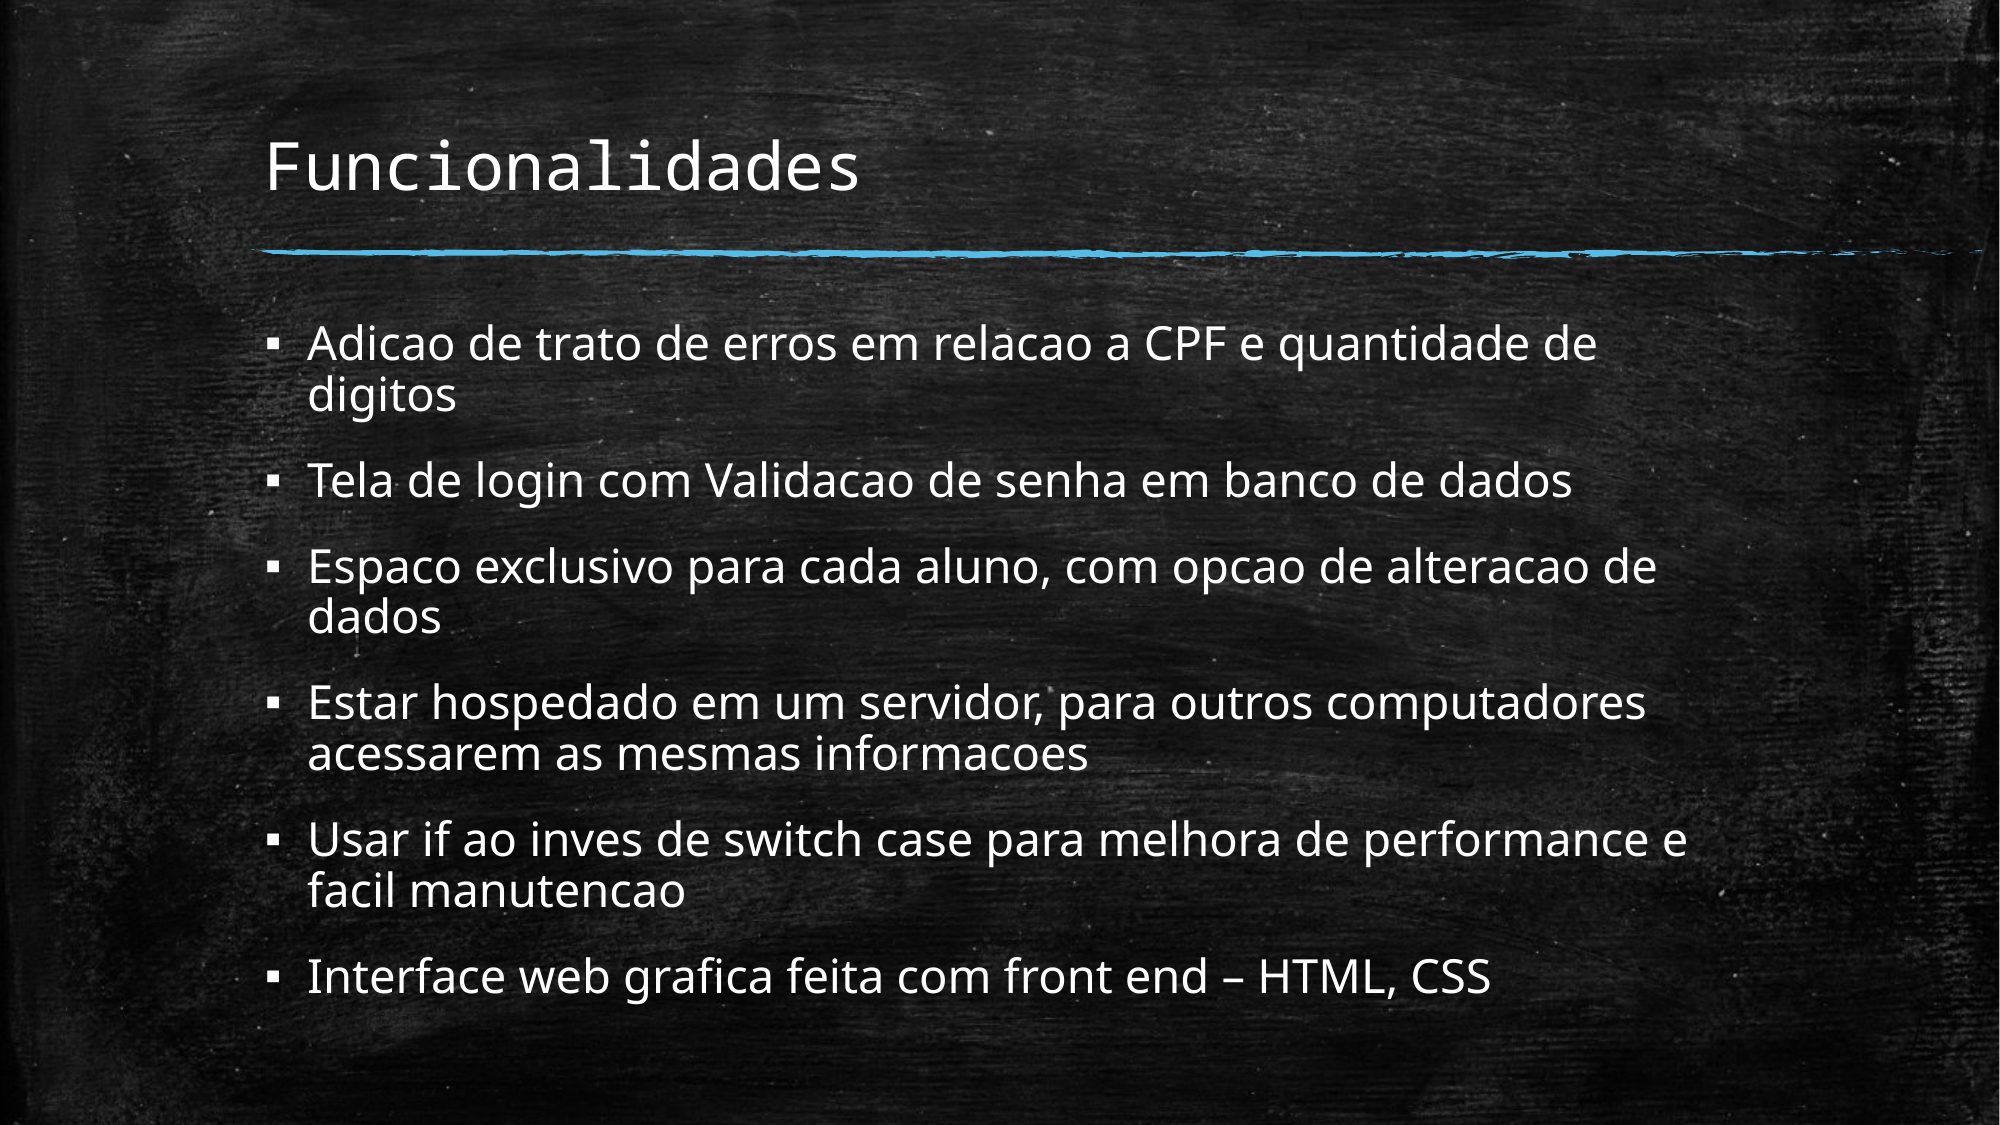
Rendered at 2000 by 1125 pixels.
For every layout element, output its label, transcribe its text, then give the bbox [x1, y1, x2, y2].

title Funcionalidades [249, 45, 1750, 213]
list Adicao de trato de erros em relacao a CPF e quantidade de digitos Tela de login com Validacao de senha em banco de dados Espaco exclusivo para cada aluno, com opcao de alteracao de dados Estar hospedado em um servidor, para outros computadores acessarem as mesmas informacoes Usar if ao inves de switch case para melhora de performance e facil manutencao Interface web grafica feita com front end – HTML, CSS [249, 312, 1750, 1013]
